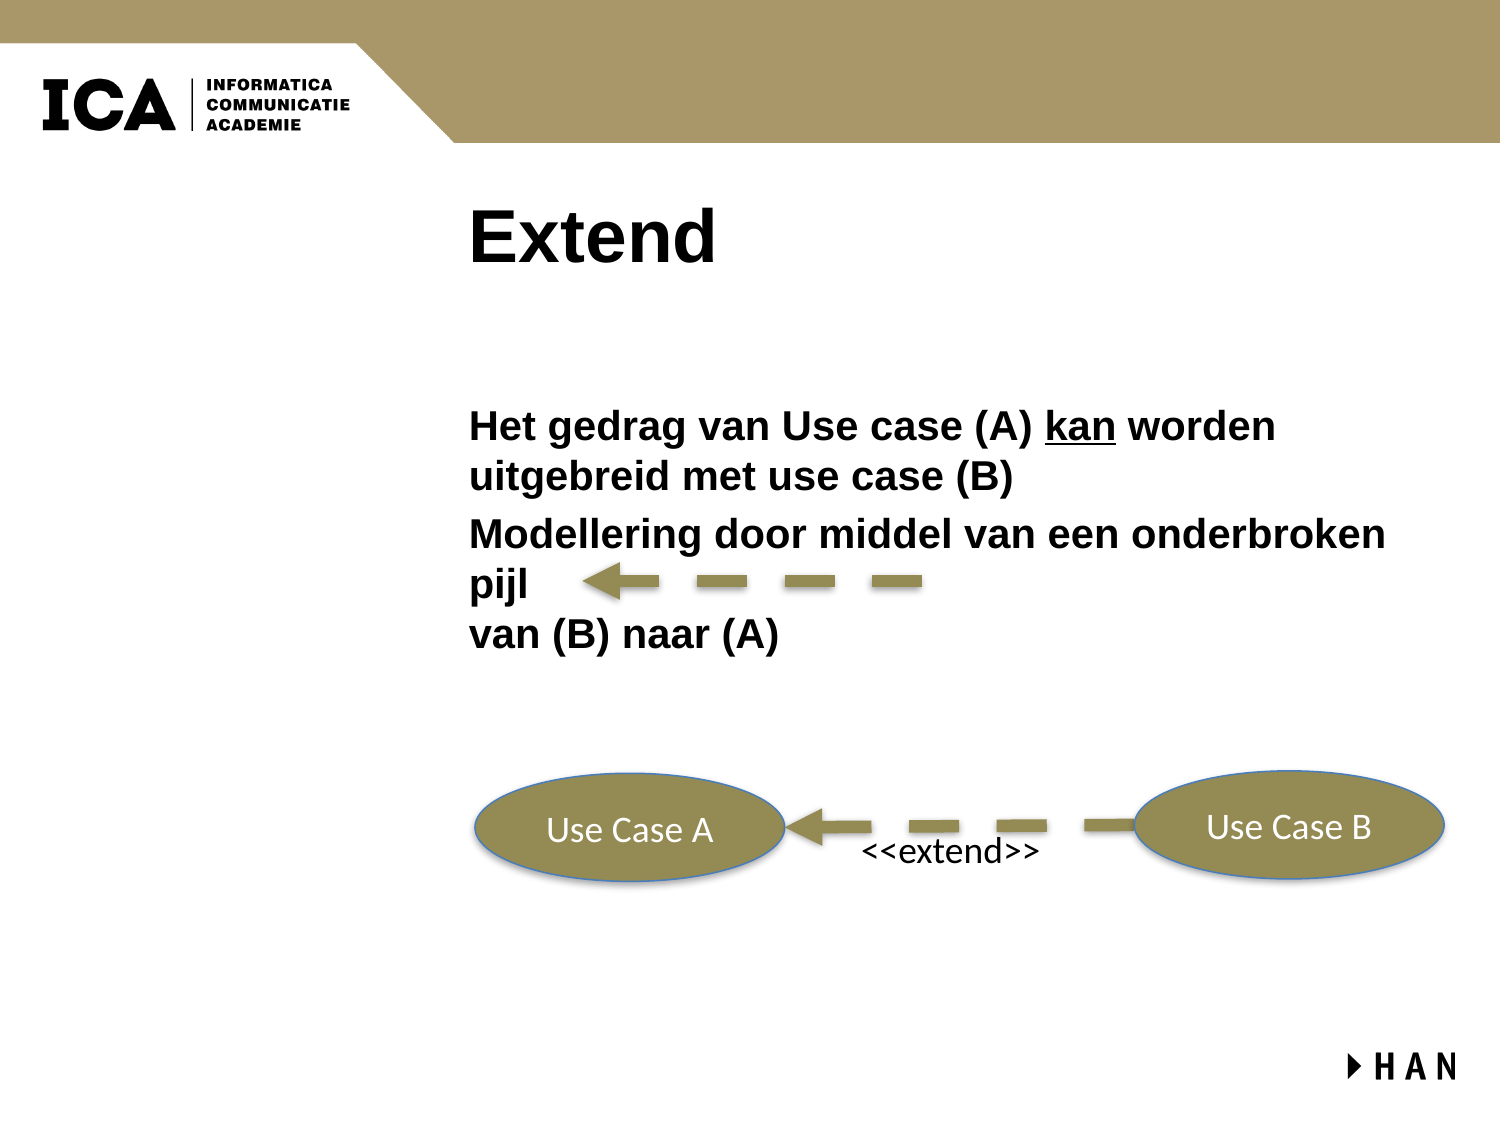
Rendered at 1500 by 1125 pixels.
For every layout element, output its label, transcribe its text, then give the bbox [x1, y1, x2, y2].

text_box Use Case A [474, 772, 785, 883]
text_box <<extend>> [846, 836, 1056, 879]
title Extend [453, 179, 1455, 287]
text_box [784, 824, 1135, 828]
list Het gedrag van Use case (A) kan worden uitgebreid met use case (B) Modellering door middel van een onderbroken pijl van (B) naar (A) [453, 391, 1455, 1040]
text_box Use Case B [1133, 770, 1445, 880]
text_box <<extend>> [846, 818, 1056, 823]
